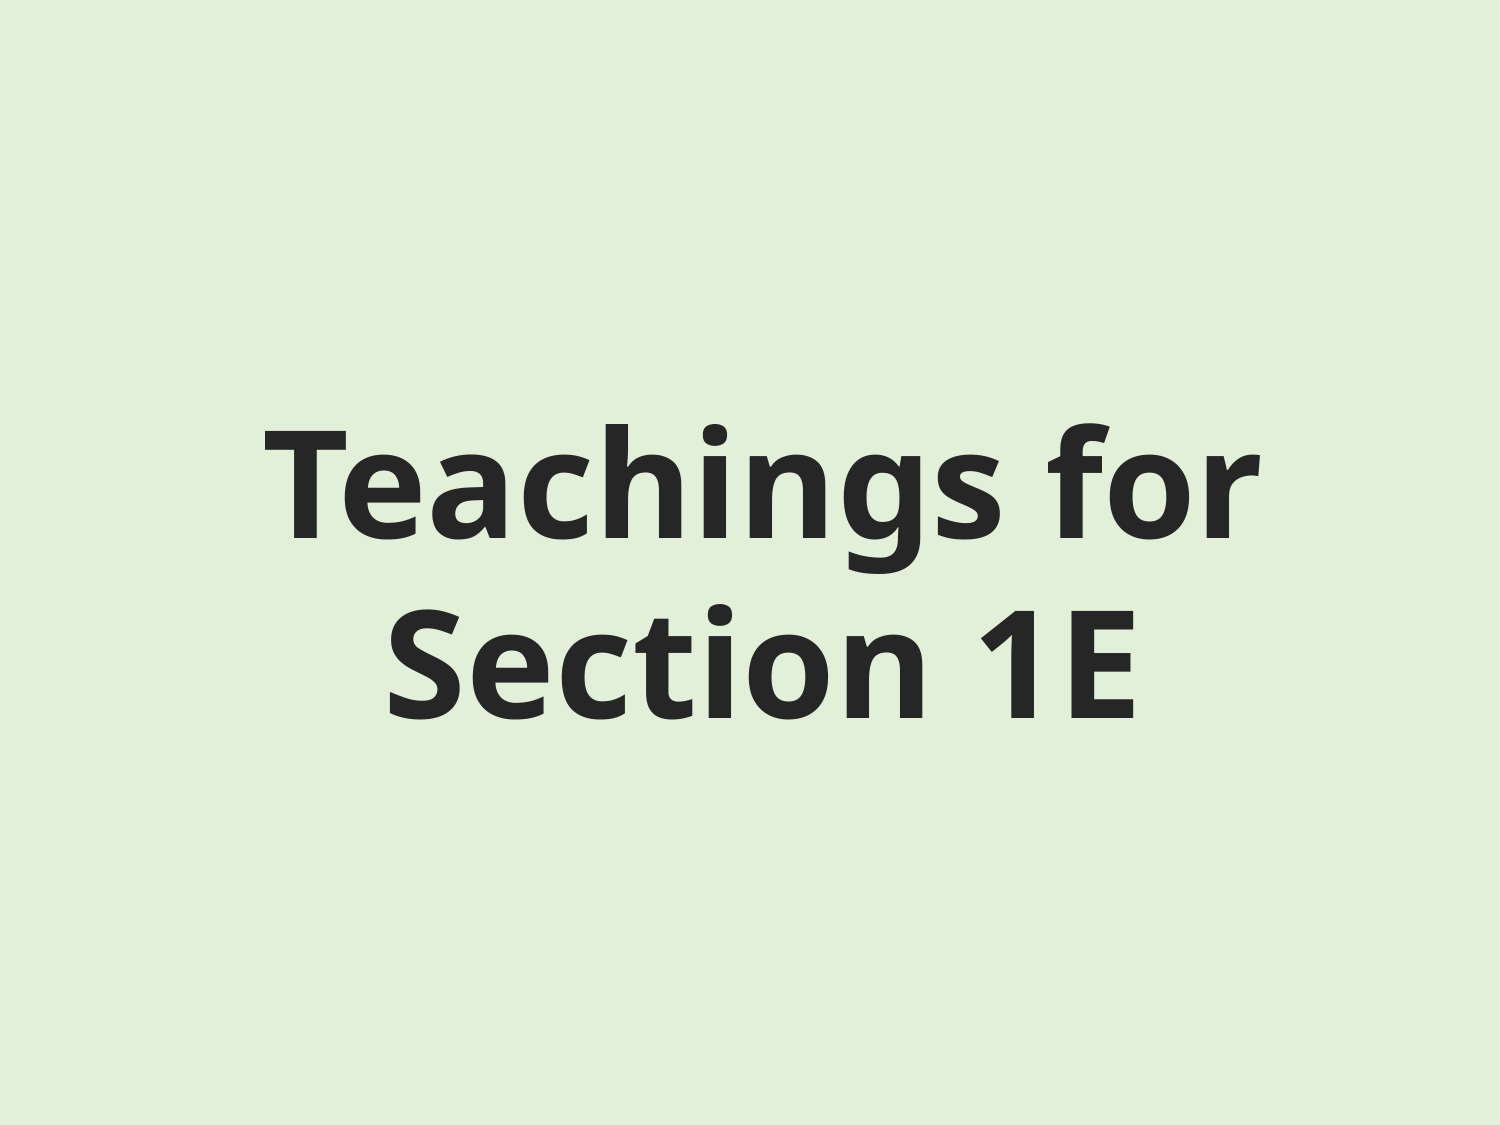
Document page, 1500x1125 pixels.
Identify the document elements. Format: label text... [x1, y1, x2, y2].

text_box Teachings for Section 1E [138, 381, 1389, 756]
